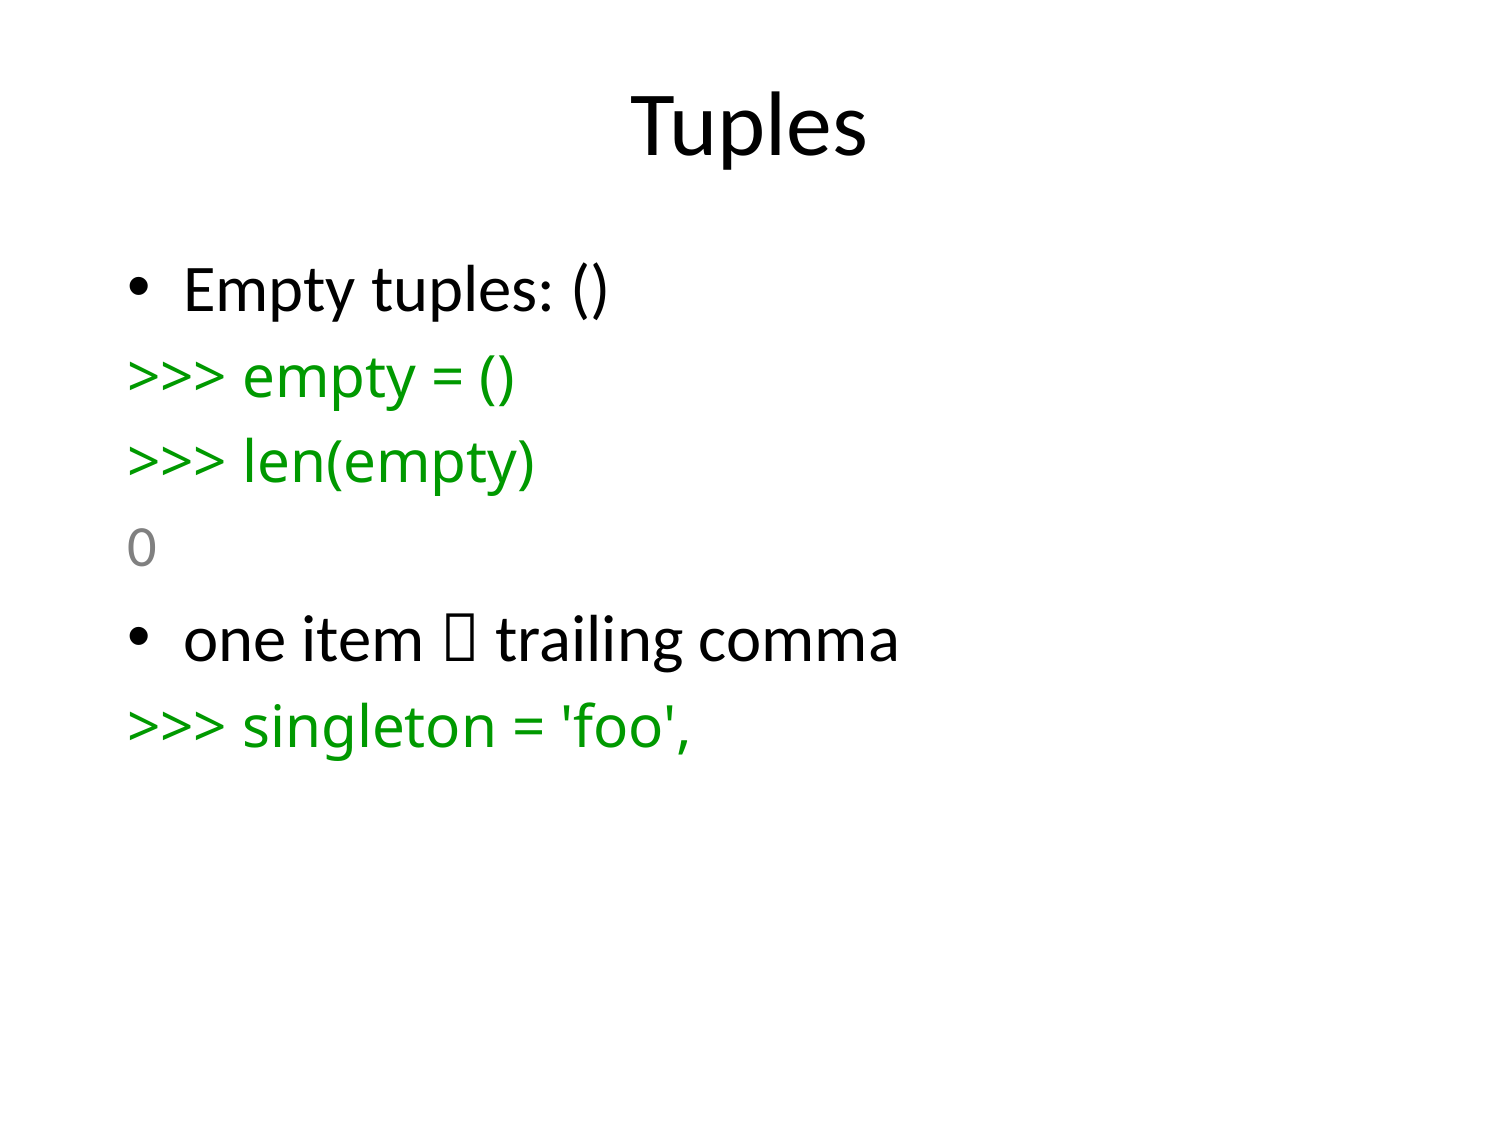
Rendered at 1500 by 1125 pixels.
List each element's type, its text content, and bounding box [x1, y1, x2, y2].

text_box Empty tuples: () >>> empty = () >>> len(empty) 0 one item  trailing comma >>> singleton = 'foo', [112, 237, 1388, 1000]
text_box Tuples [112, 24, 1388, 213]
